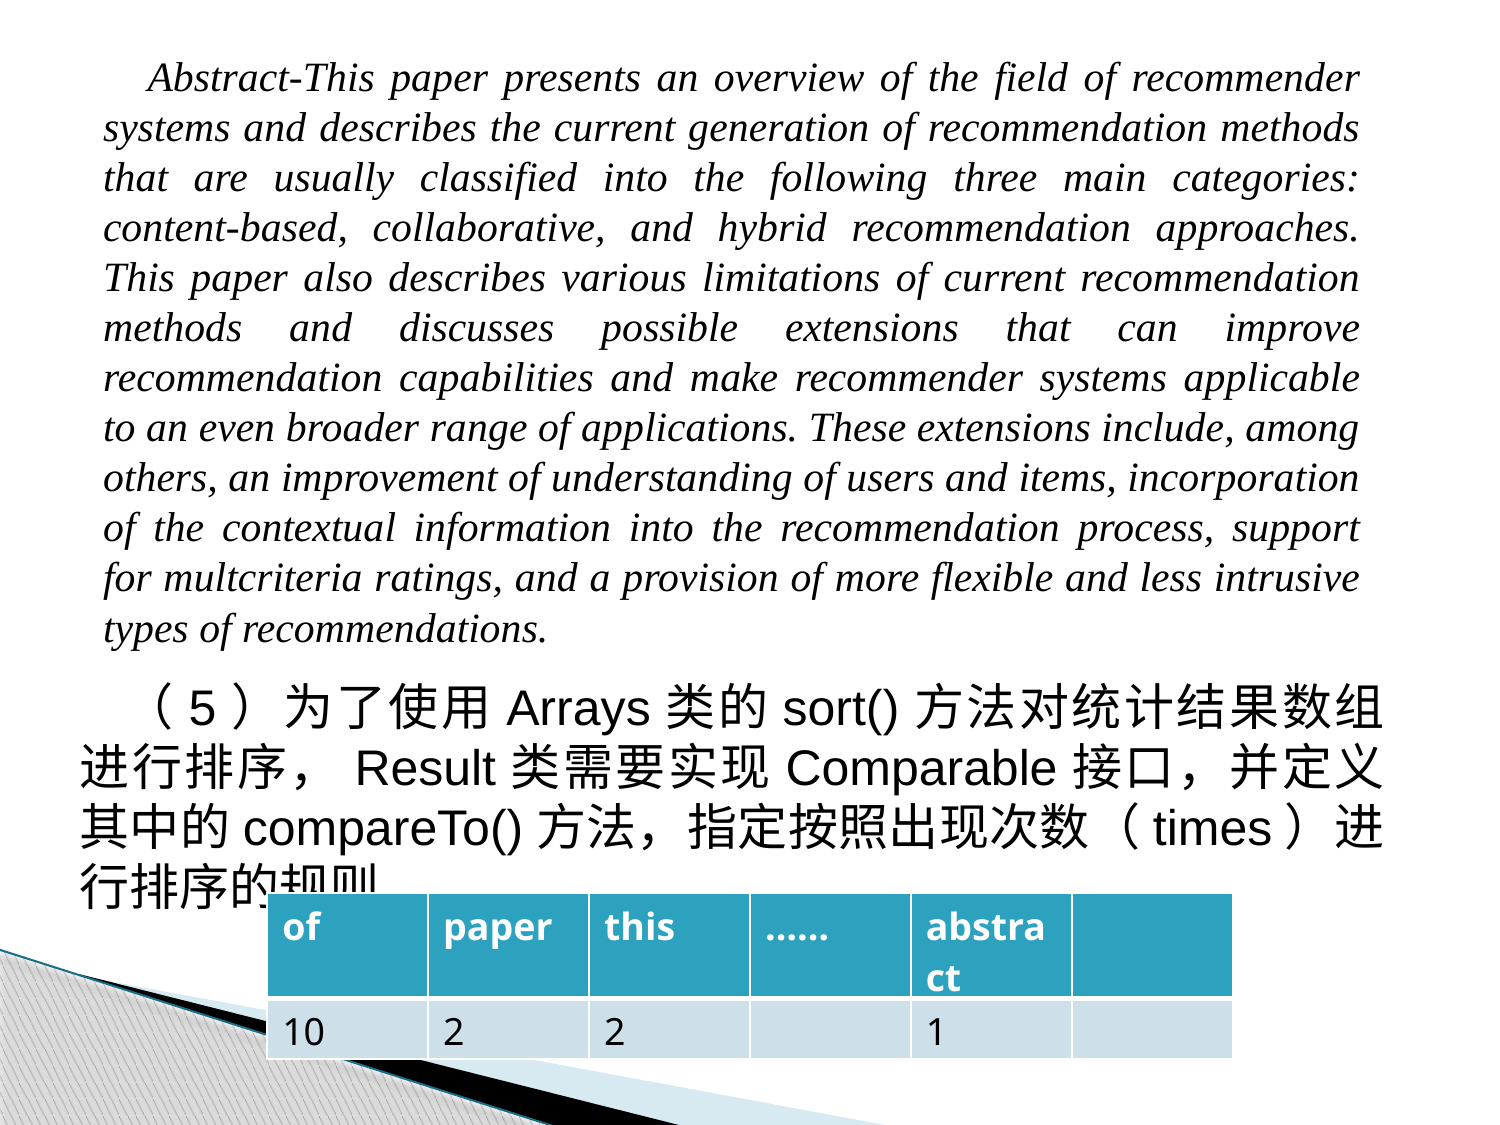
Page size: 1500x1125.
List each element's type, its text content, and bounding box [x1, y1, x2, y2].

table_header paper [429, 894, 588, 996]
table_cell 10 [268, 1001, 427, 1058]
table_header this [590, 894, 749, 996]
text_box （5）为了使用Arrays类的sort()方法对统计结果数组进行排序，Result类需要实现Comparable接口，并定义其中的compareTo()方法，指定按照出现次数（times）进行排序的规则。 [64, 668, 1400, 924]
text_box Abstract-This paper presents an overview of the field of recommender systems and describes the current generation of recommendation methods that are usually classified into the following three main categories: content-based, collaborative, and hybrid recommendation approaches. This paper also describes various limitations of current recommendation methods and discusses possible extensions that can improve recommendation capabilities and make recommender systems applicable to an even broader range of applications. These extensions include, among others, an improvement of understanding of users and items, incorporation of the contextual information into the recommendation process, support for multcriteria ratings, and a provision of more flexible and less intrusive types of recommendations. [88, 42, 1376, 658]
table_cell [1073, 1001, 1232, 1058]
table_header …… [751, 894, 910, 996]
table_cell 2 [429, 1001, 588, 1058]
table_header [1073, 894, 1232, 996]
table_cell 2 [590, 1001, 749, 1058]
table_header of [268, 894, 427, 996]
table_cell [751, 1001, 910, 1058]
table_cell 1 [912, 1001, 1071, 1058]
table_header abstract [912, 894, 1071, 996]
